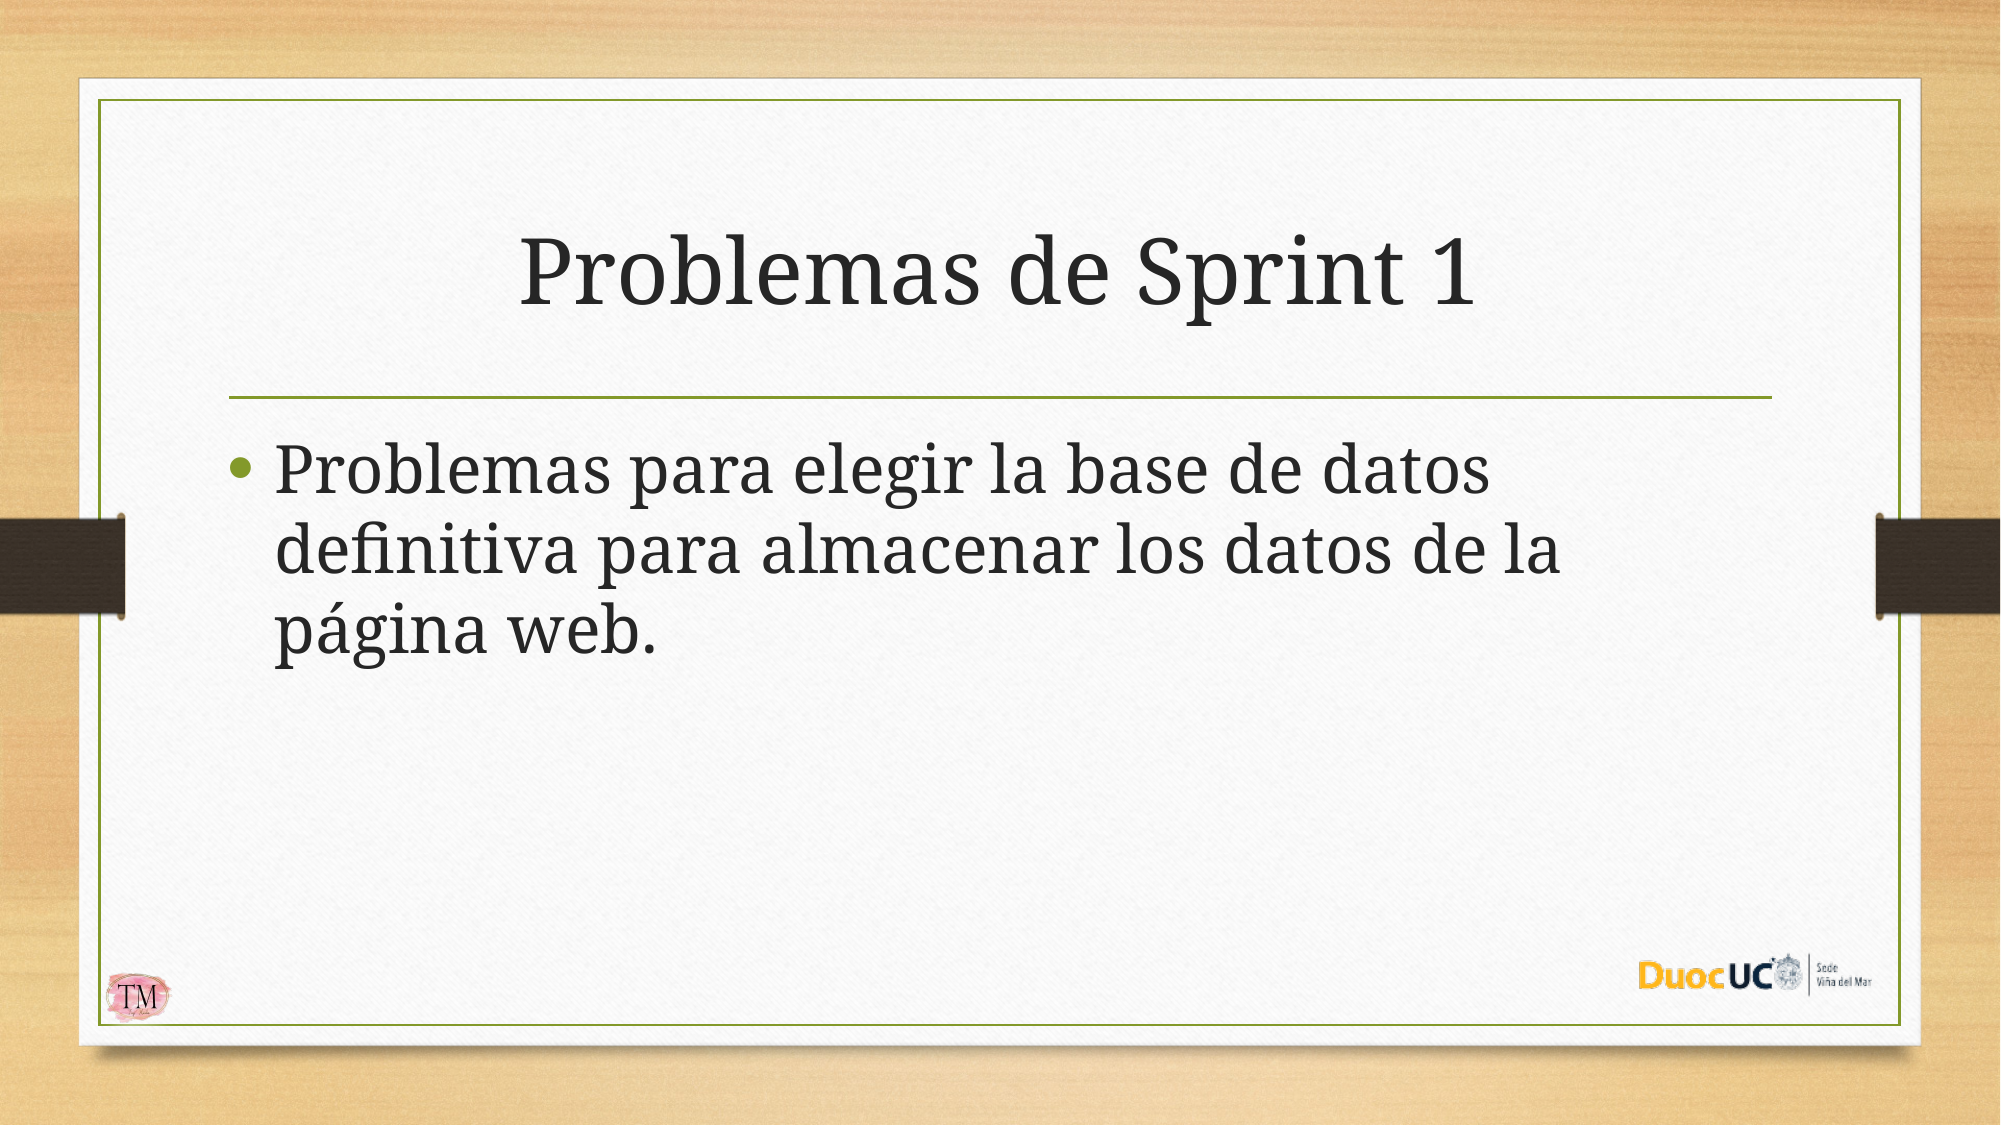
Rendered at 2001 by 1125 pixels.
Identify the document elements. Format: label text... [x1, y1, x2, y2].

list Problemas para elegir la base de datos definitiva para almacenar los datos de la página web. [212, 419, 1788, 964]
title Problemas de Sprint 1 [212, 161, 1788, 375]
picture [0, 0, 2001, 1125]
